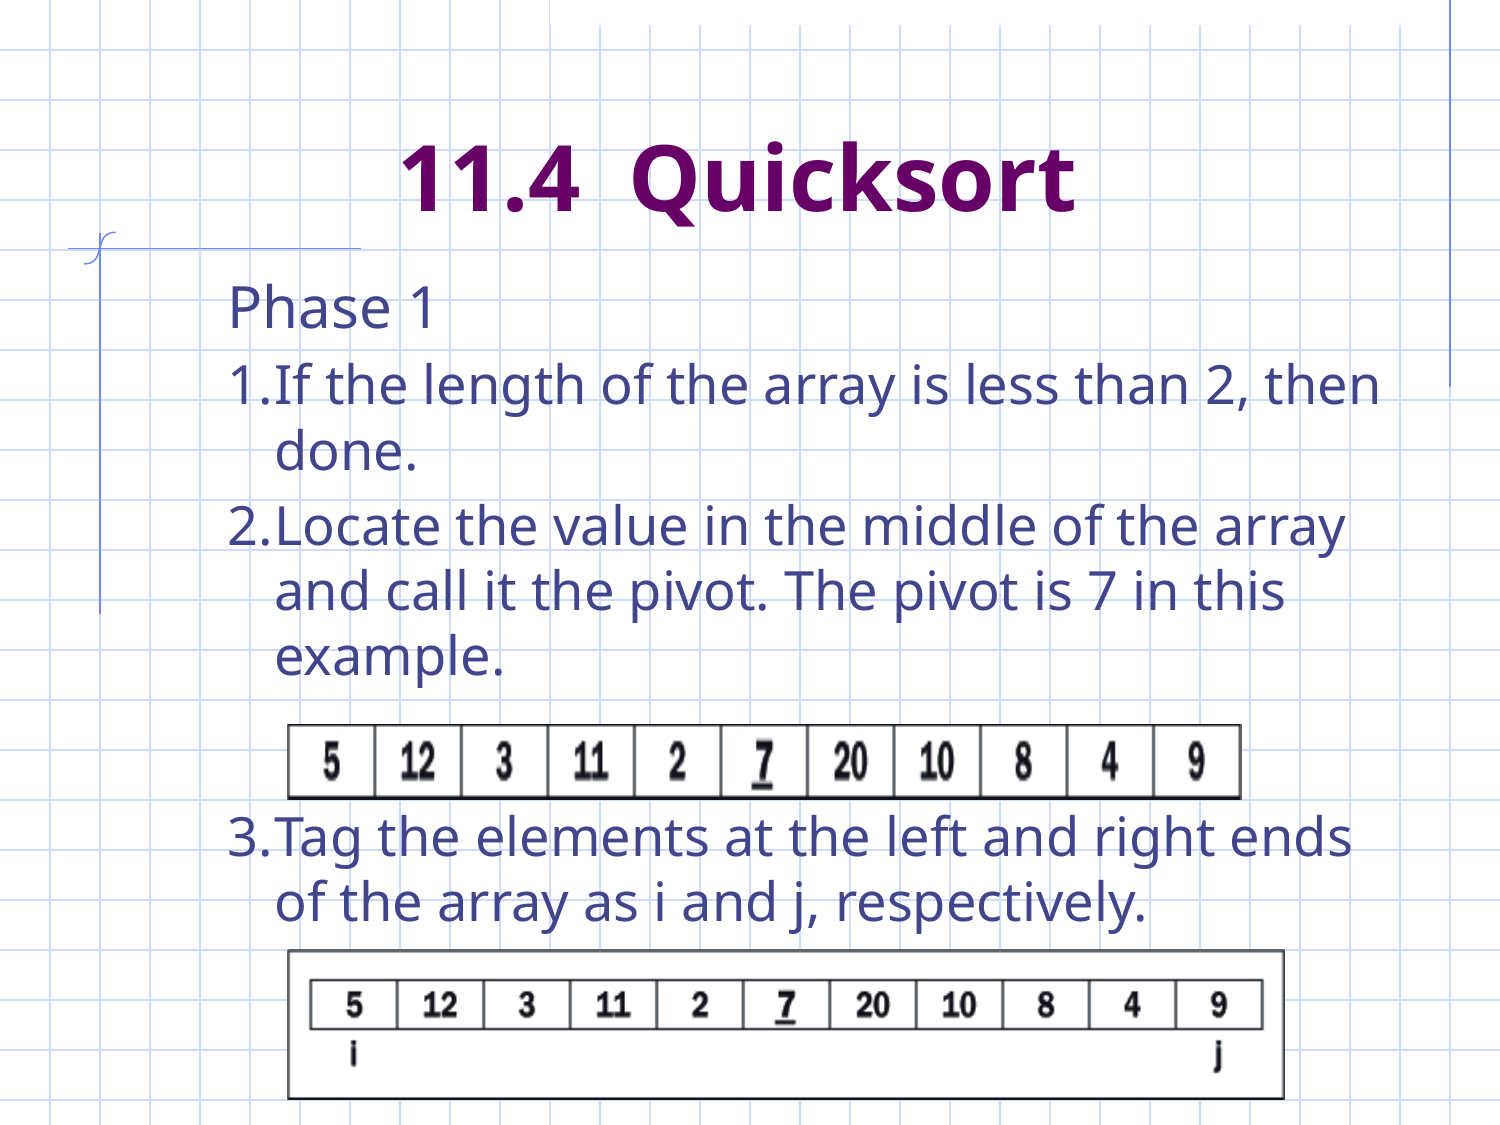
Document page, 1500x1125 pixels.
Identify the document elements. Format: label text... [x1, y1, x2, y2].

picture [287, 949, 1285, 1101]
list Phase 1 If the length of the array is less than 2, then done. Locate the value in the middle of the array and call it the pivot. The pivot is 7 in this example. Tag the elements at the left and right ends of the array as i and j, respectively. [137, 262, 1413, 1088]
title 11.4 Quicksort [99, 50, 1375, 238]
picture [287, 724, 1242, 801]
